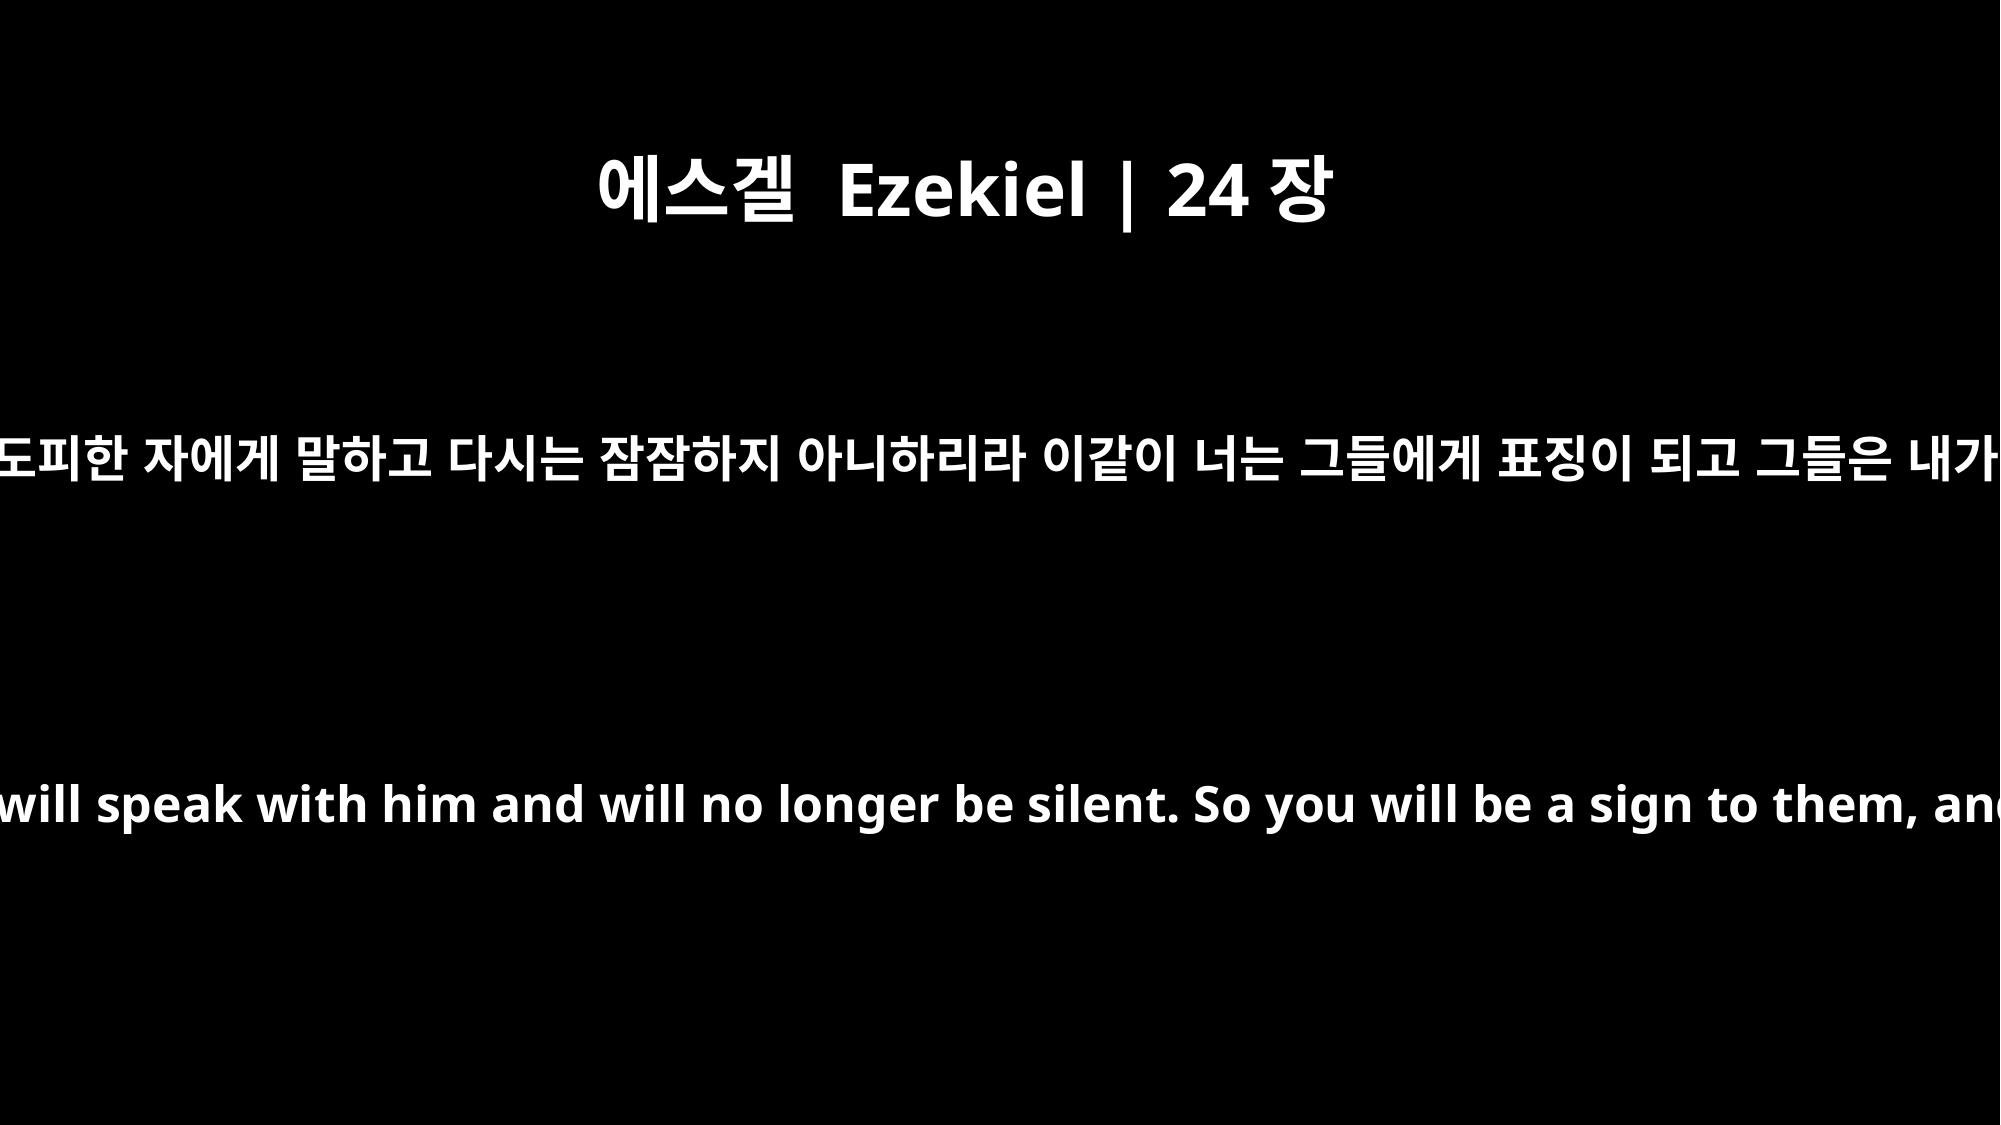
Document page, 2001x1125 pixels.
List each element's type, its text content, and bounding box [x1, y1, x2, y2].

text_box 27 그 날에 네 입이 열려서 도피한 자에게 말하고 다시는 잠잠하지 아니하리라 이같이 너는 그들에게 표징이 되고 그들은 내가 여호와인 줄 알리라 [0, 359, 2000, 495]
text_box 에스겔 Ezekiel | 24장 [581, 136, 1351, 239]
text_box At that time your mouth will be opened; you will speak with him and will no longer be silent. So you will be a sign to them, and they will know that I am the LORD." [0, 764, 2000, 840]
